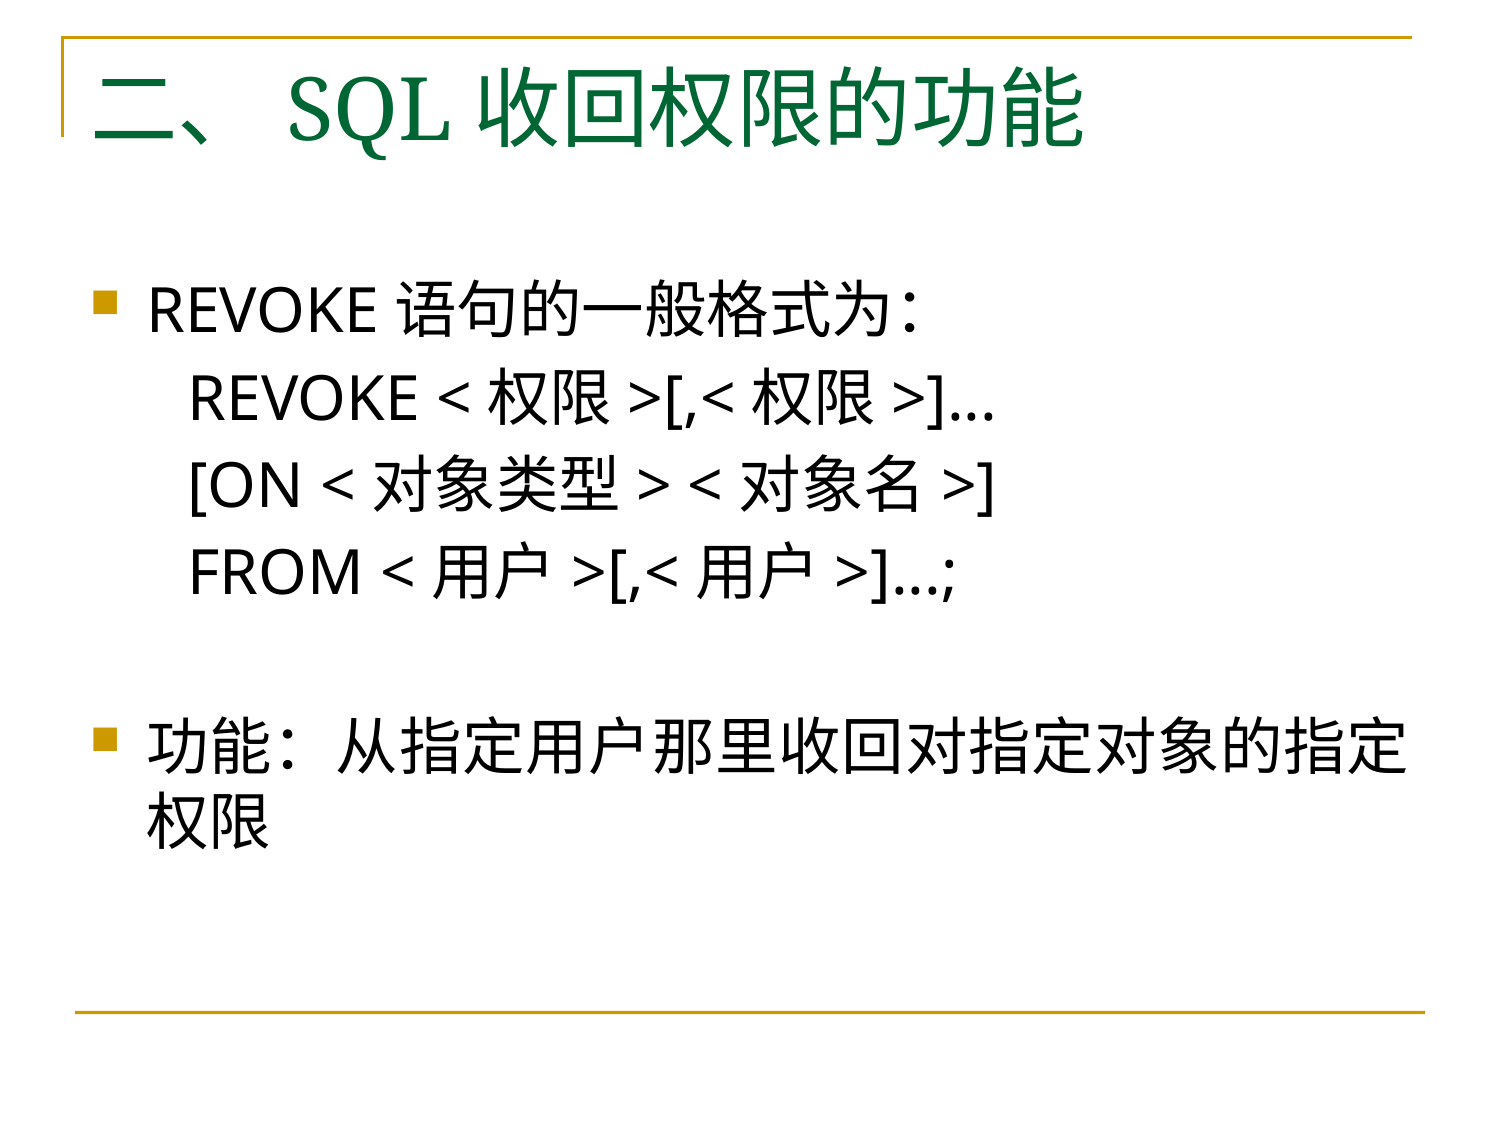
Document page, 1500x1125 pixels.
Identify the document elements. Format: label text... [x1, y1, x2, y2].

list REVOKE语句的一般格式为： REVOKE <权限>[,<权限>]... [ON <对象类型> <对象名>] FROM <用户>[,<用户>]...; 功能：从指定用户那里收回对指定对象的指定权限 [75, 262, 1425, 1006]
title 二、SQL收回权限的功能 [75, 45, 1425, 233]
